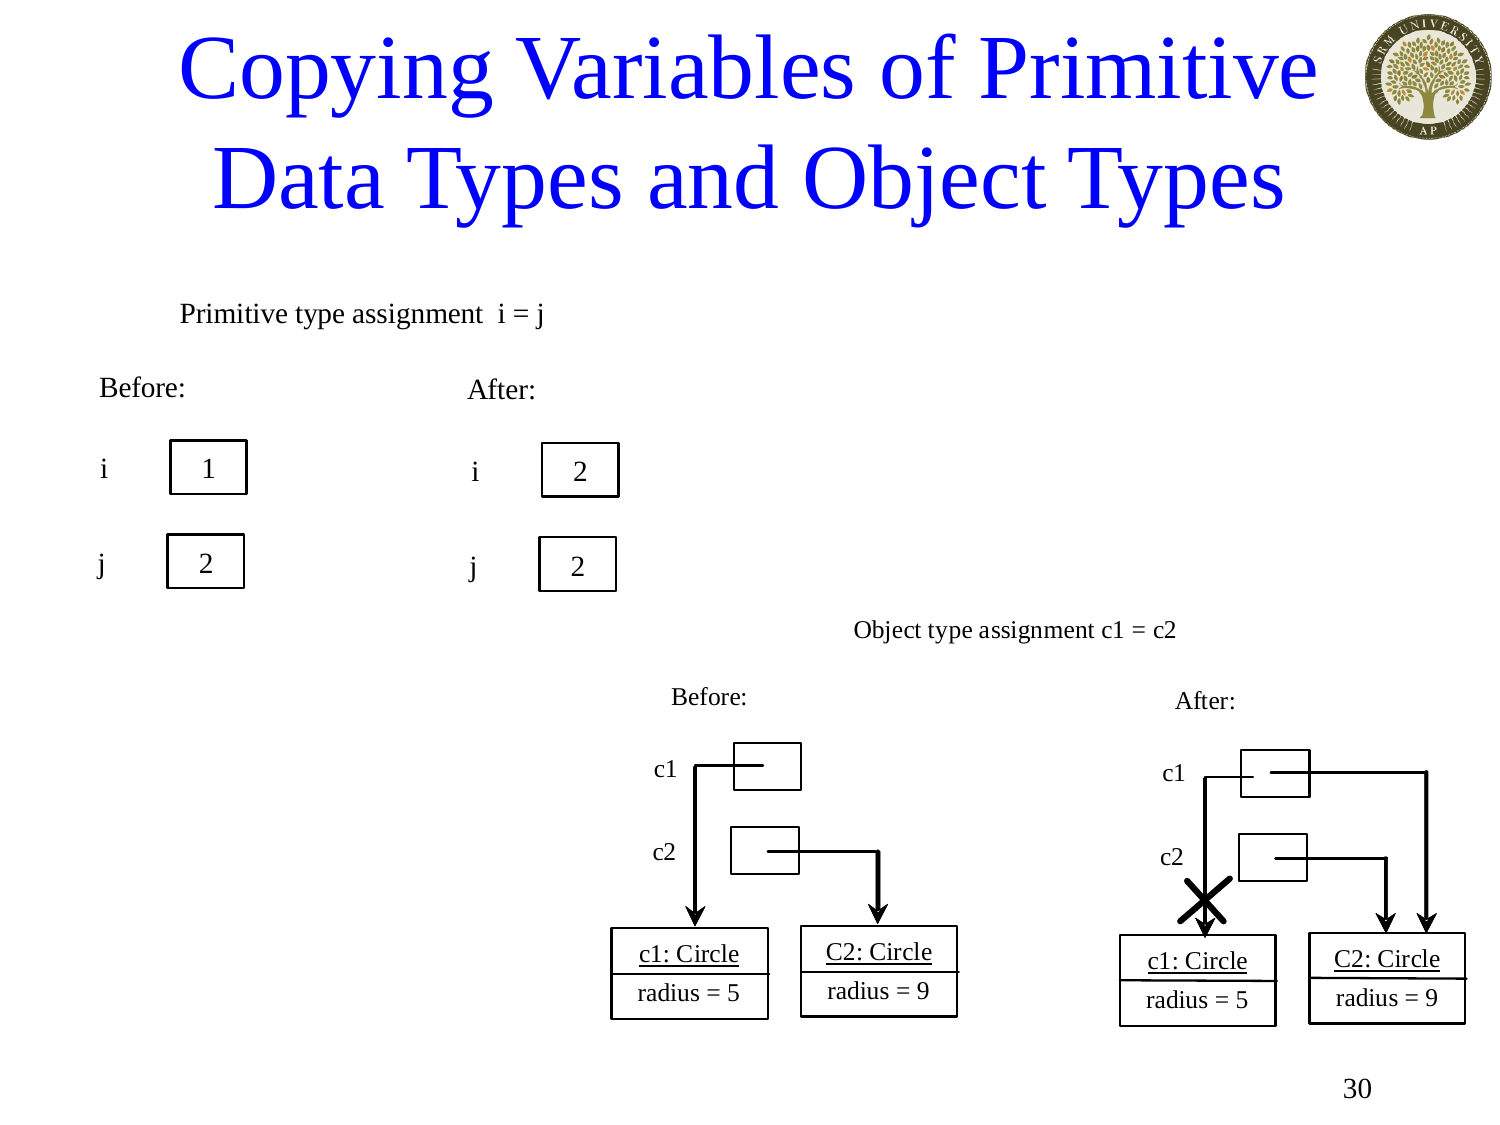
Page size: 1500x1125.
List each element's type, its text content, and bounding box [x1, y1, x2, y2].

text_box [25, 272, 643, 616]
slide_number 30 [1074, 1049, 1388, 1125]
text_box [605, 593, 1482, 1038]
picture [1388, 1, 1499, 141]
title Copying Variables of Primitive Data Types and Object Types [112, 0, 1388, 235]
